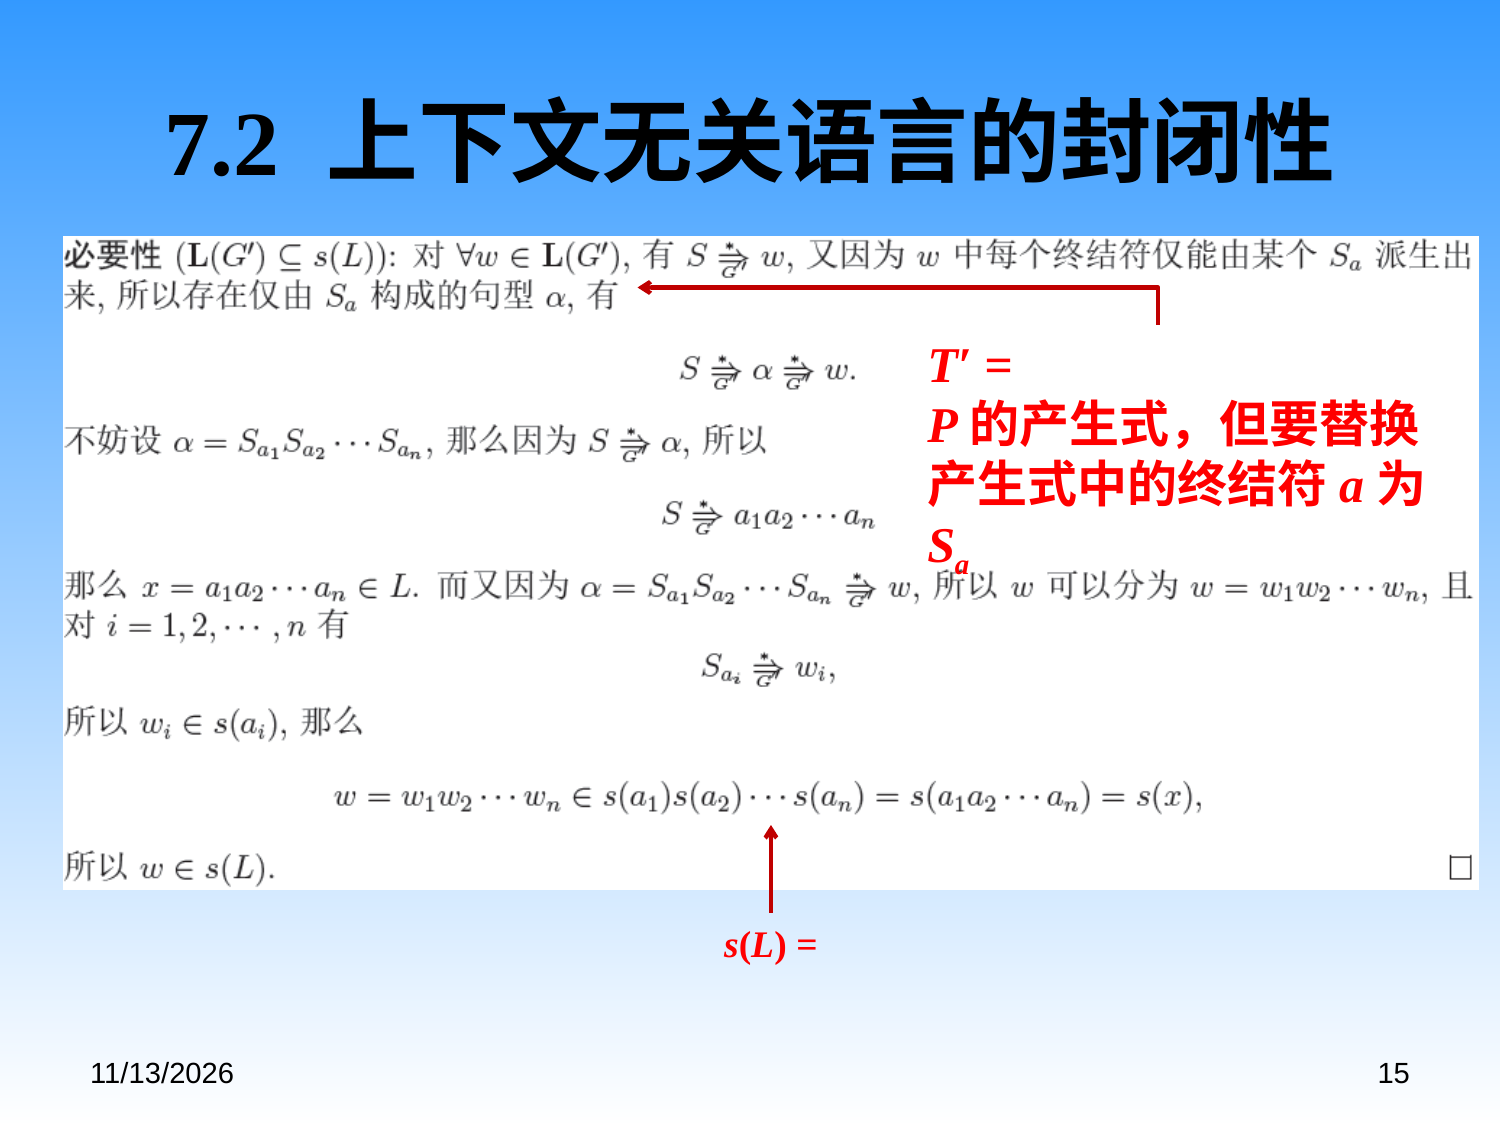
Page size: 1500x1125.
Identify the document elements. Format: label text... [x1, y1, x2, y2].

picture [62, 236, 1480, 891]
slide_number 15 [1074, 1046, 1425, 1125]
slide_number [75, 1046, 425, 1125]
title 7.2 上下文无关语言的封闭性 [917, 45, 1425, 233]
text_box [878, 45, 917, 567]
title 7.2 上下文无关语言的封闭性 [75, 45, 877, 233]
